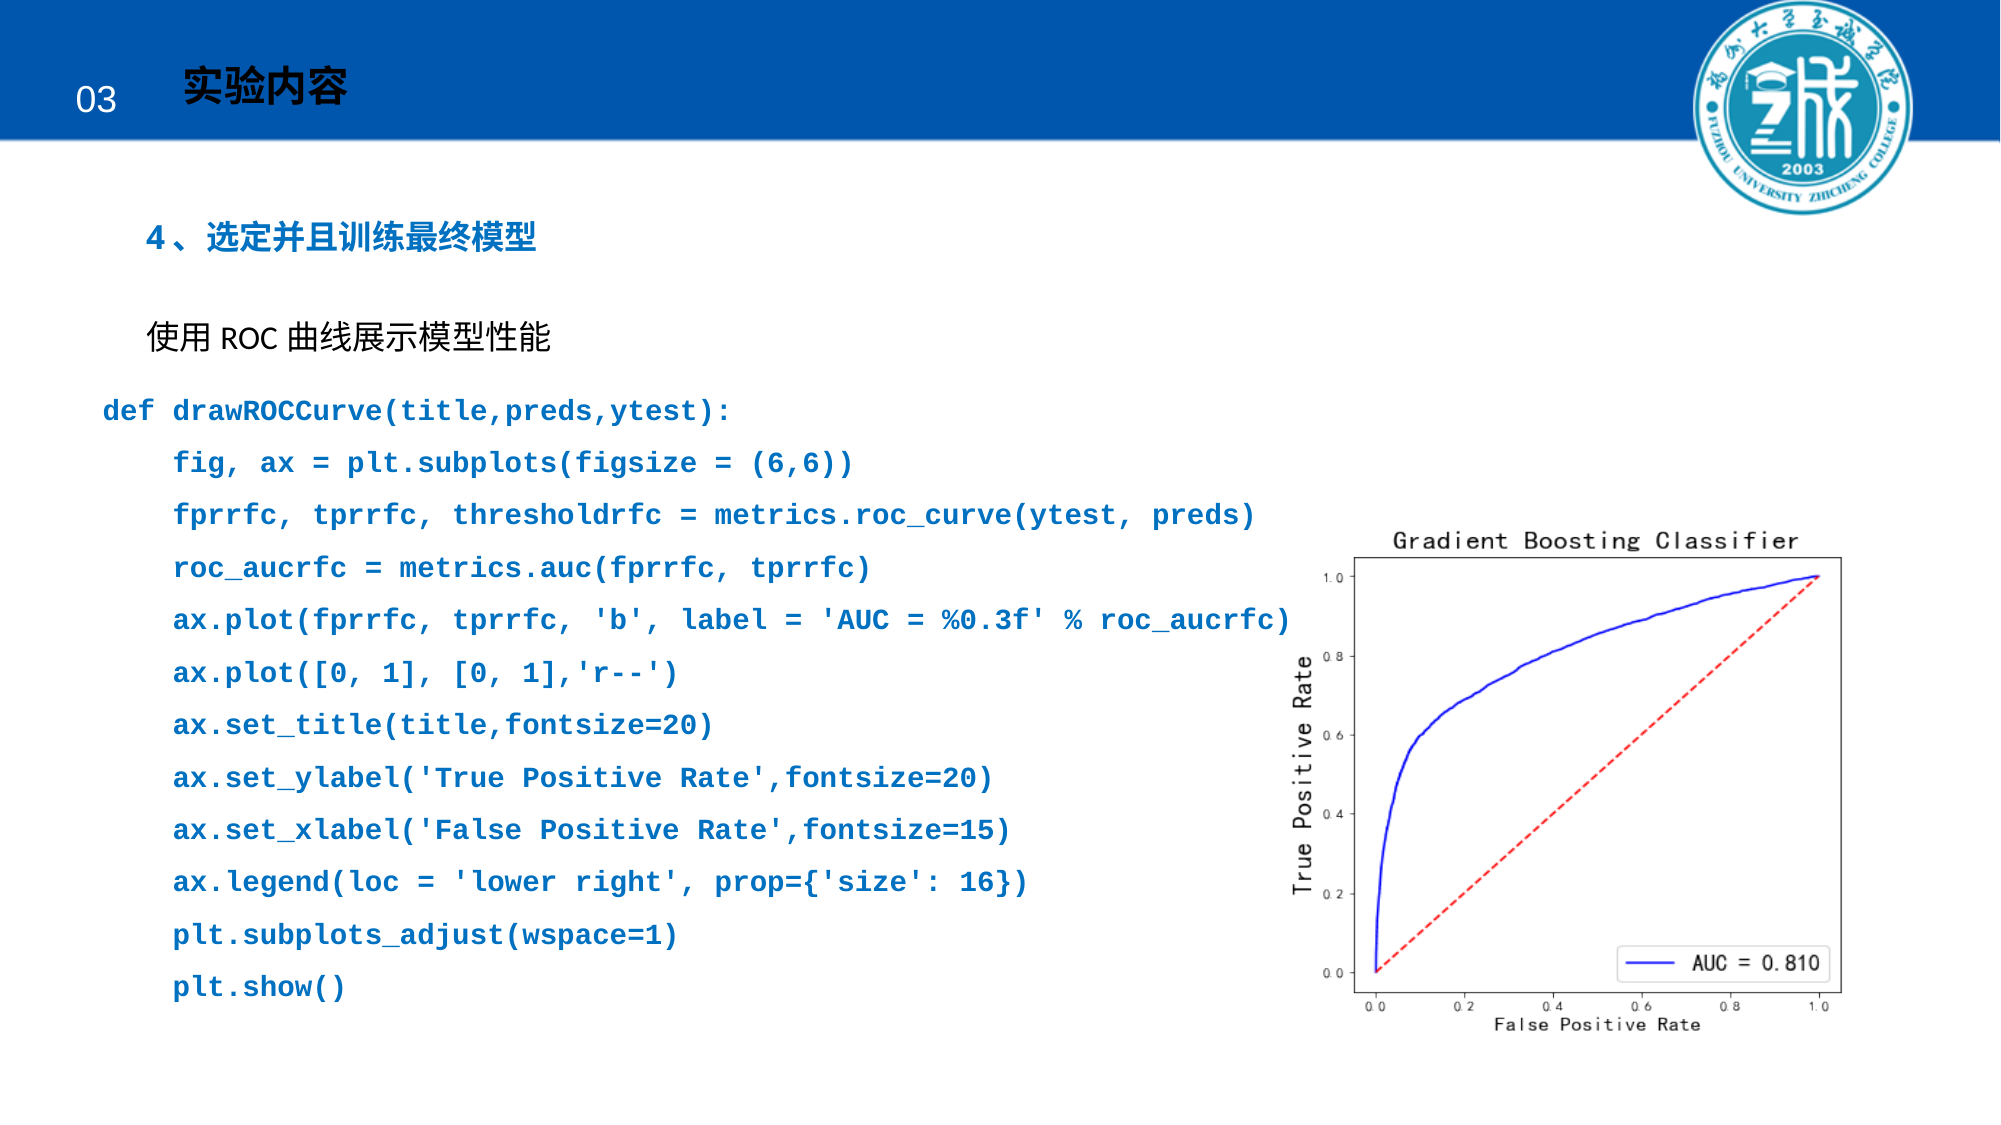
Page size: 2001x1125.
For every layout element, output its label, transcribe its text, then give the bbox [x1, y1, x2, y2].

text_box def drawROCCurve(title,preds,ytest): fig, ax = plt.subplots(figsize = (6,6)) fprrfc, tprrfc, thresholdrfc = metrics.roc_curve(ytest, preds) roc_aucrfc = metrics.auc(fprrfc, tprrfc) ax.plot(fprrfc, tprrfc, 'b', label = 'AUC = %0.3f' % roc_aucrfc) ax.plot([0, 1], [0, 1],'r--') ax.set_title(title,fontsize=20) ax.set_ylabel('True Positive Rate',fontsize=20) ax.set_xlabel('False Positive Rate',fontsize=15) ax.legend(loc = 'lower right', prop={'size': 16}) plt.subplots_adjust(wspace=1) plt.show() [87, 365, 1320, 1063]
picture [0, 0, 2001, 1125]
text_box 03 [60, 67, 143, 128]
text_box 4、选定并且训练最终模型 使用ROC曲线展示模型性能 [131, 148, 1907, 364]
text_box 实验内容 [167, 52, 732, 117]
